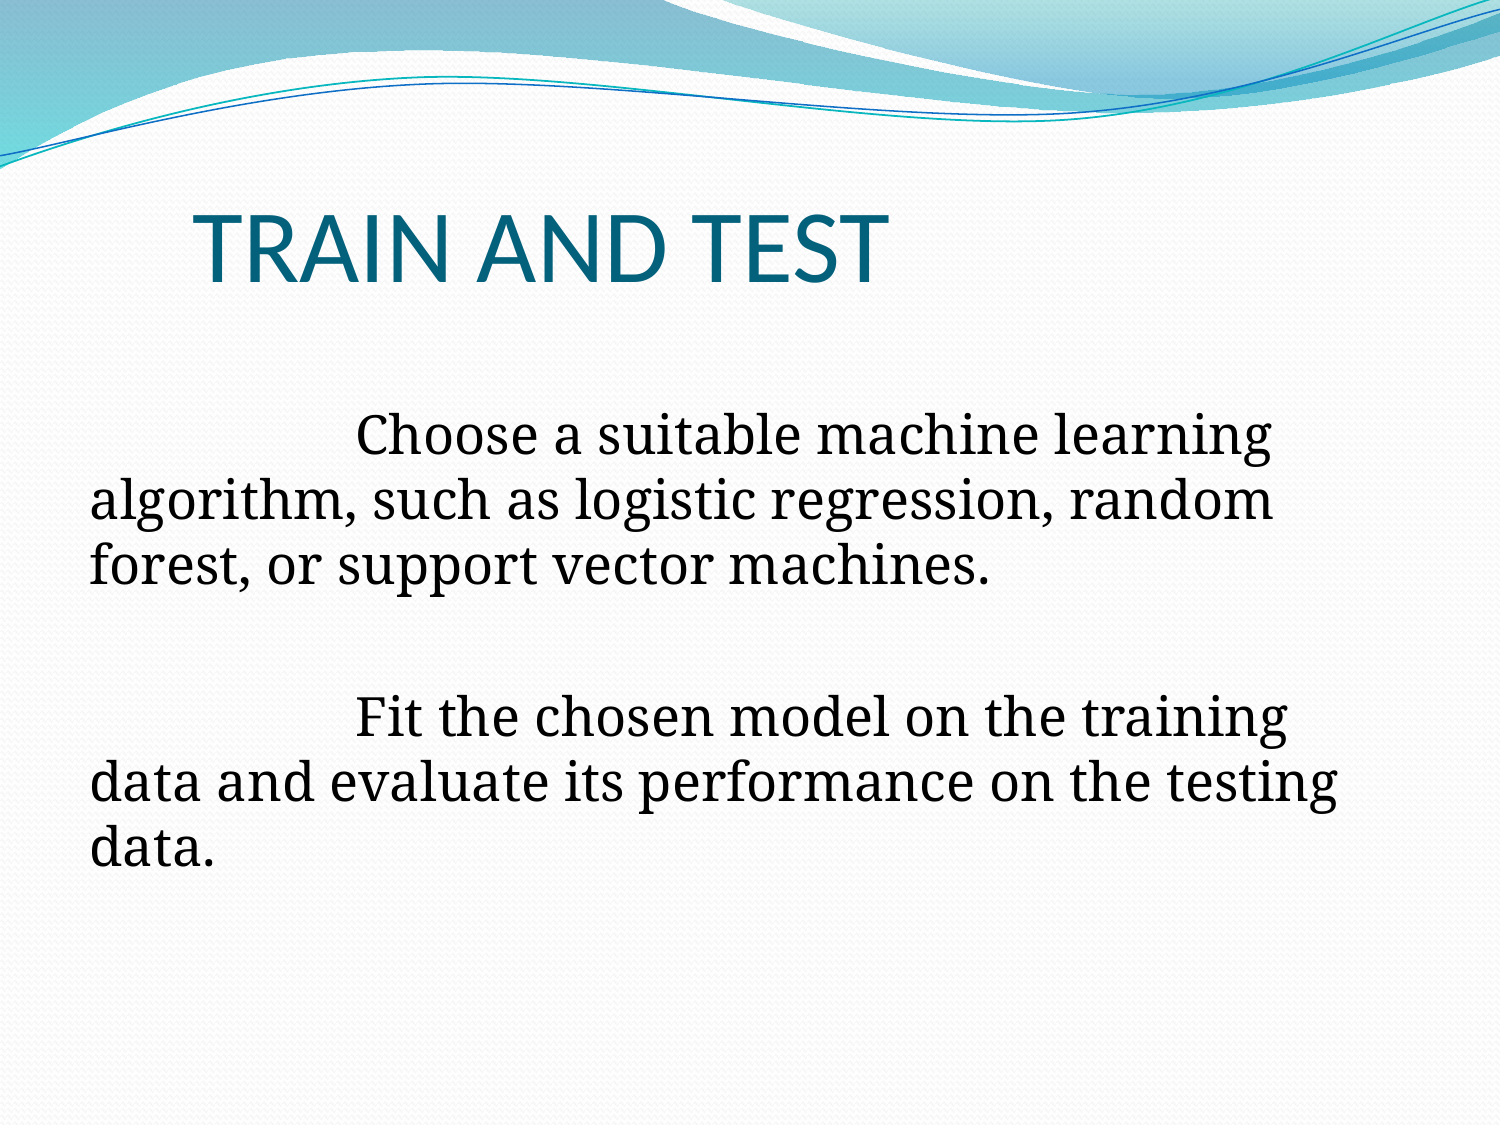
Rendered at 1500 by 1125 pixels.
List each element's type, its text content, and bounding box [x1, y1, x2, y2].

list Choose a suitable machine learning algorithm, such as logistic regression, random forest, or support vector machines. Fit the chosen model on the training data and evaluate its performance on the testing data. [75, 317, 1425, 1038]
title TRAIN AND TEST [75, 115, 1425, 303]
